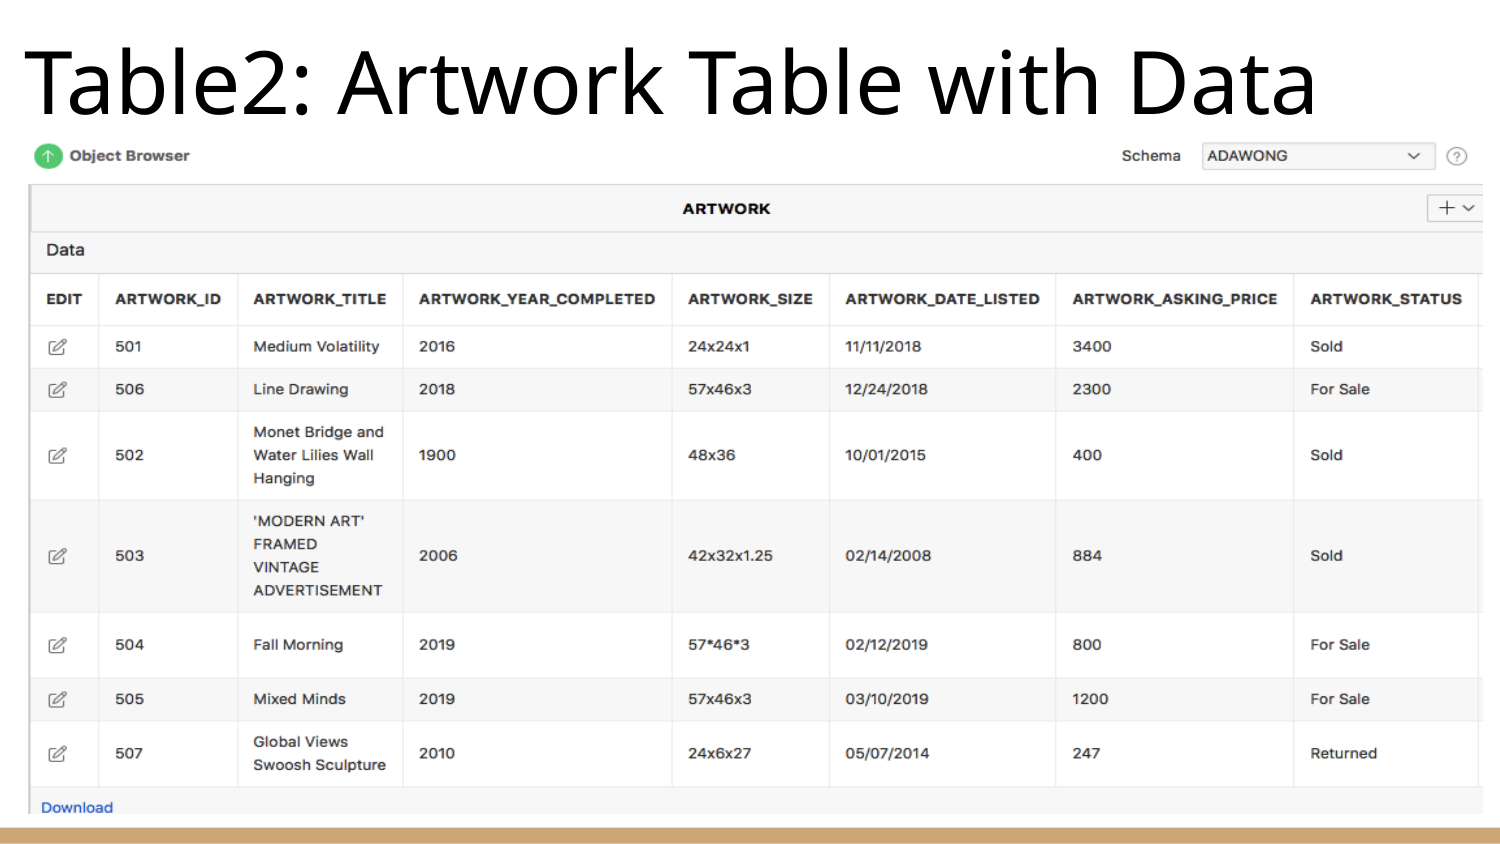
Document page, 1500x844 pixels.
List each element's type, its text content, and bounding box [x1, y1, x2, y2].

title Table2: Artwork Table with Data [9, 11, 1408, 148]
picture [28, 132, 1483, 815]
